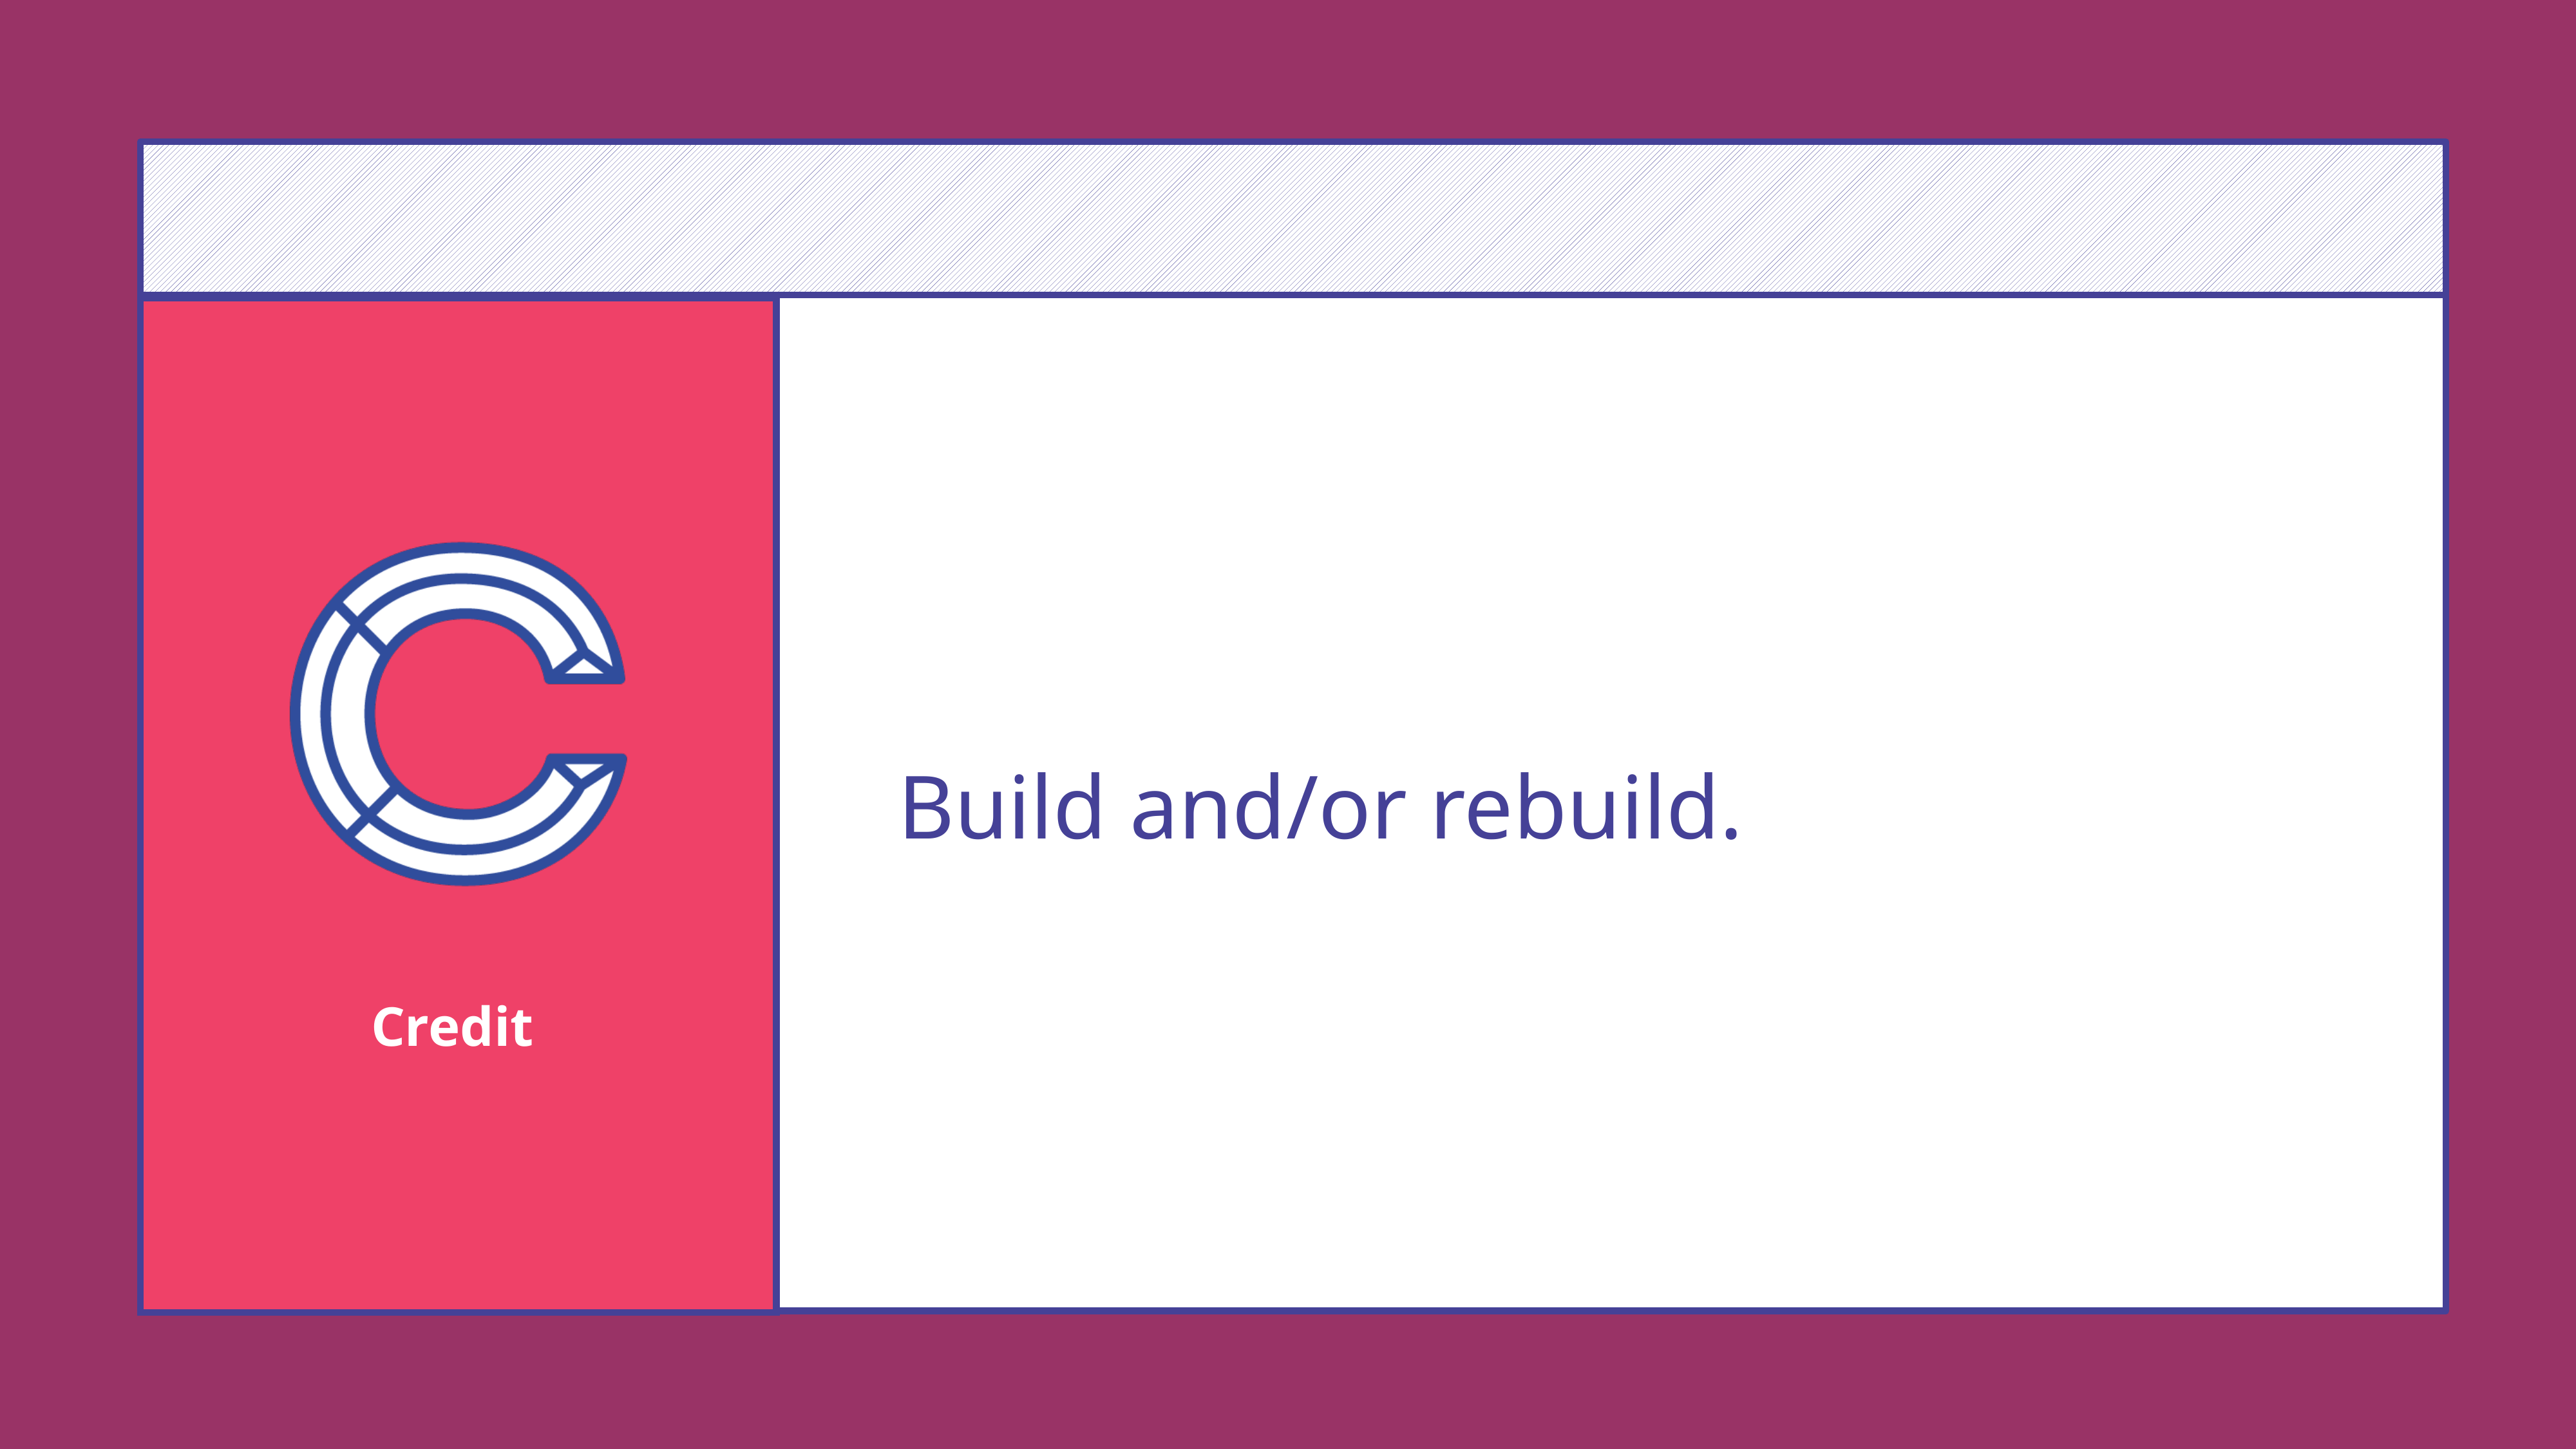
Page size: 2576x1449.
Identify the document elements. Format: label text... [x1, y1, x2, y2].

text_box [140, 298, 777, 1313]
picture [196, 452, 721, 976]
text_box [139, 296, 776, 1312]
text_box [777, 296, 2447, 1312]
text_box Credit [332, 987, 573, 1073]
text_box [139, 140, 2447, 296]
text_box Build and/or rebuild. [892, 296, 2336, 1311]
